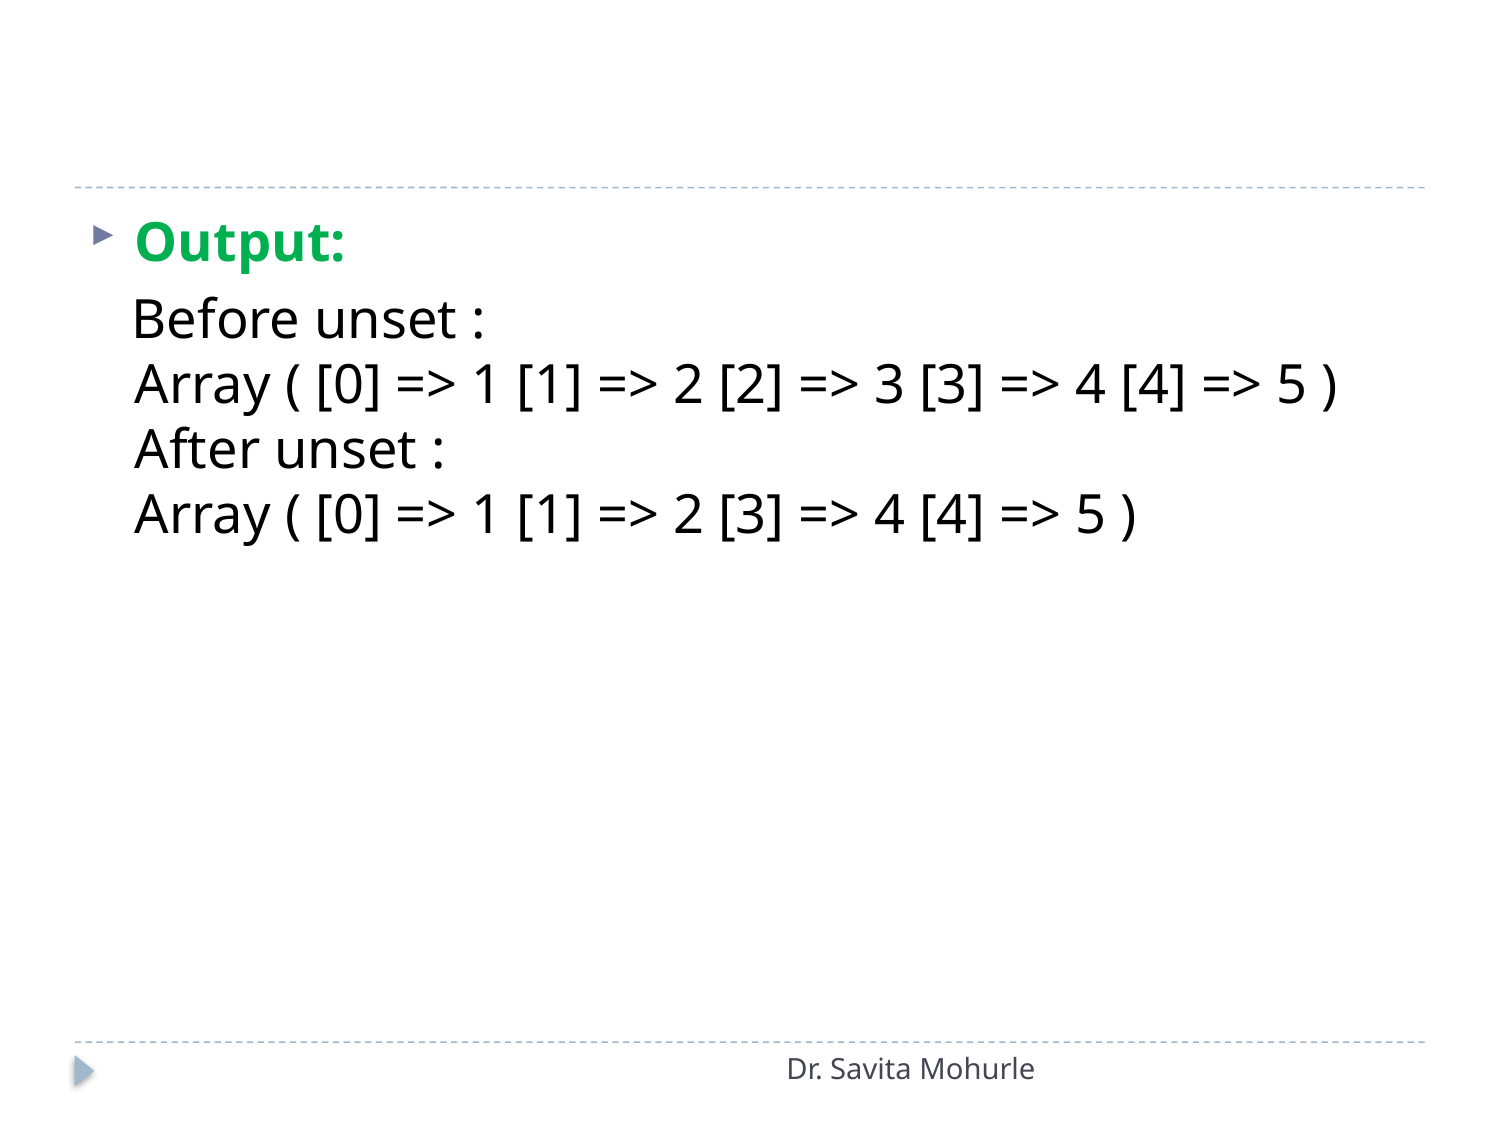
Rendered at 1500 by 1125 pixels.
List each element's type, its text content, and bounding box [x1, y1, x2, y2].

footer Dr. Savita Mohurle [475, 1042, 1051, 1103]
list Output: Before unset : Array ( [0] => 1 [1] => 2 [2] => 3 [3] => 4 [4] => 5 ) After unset : Array ( [0] => 1 [1] => 2 [3] => 4 [4] => 5 ) [75, 200, 1425, 1010]
